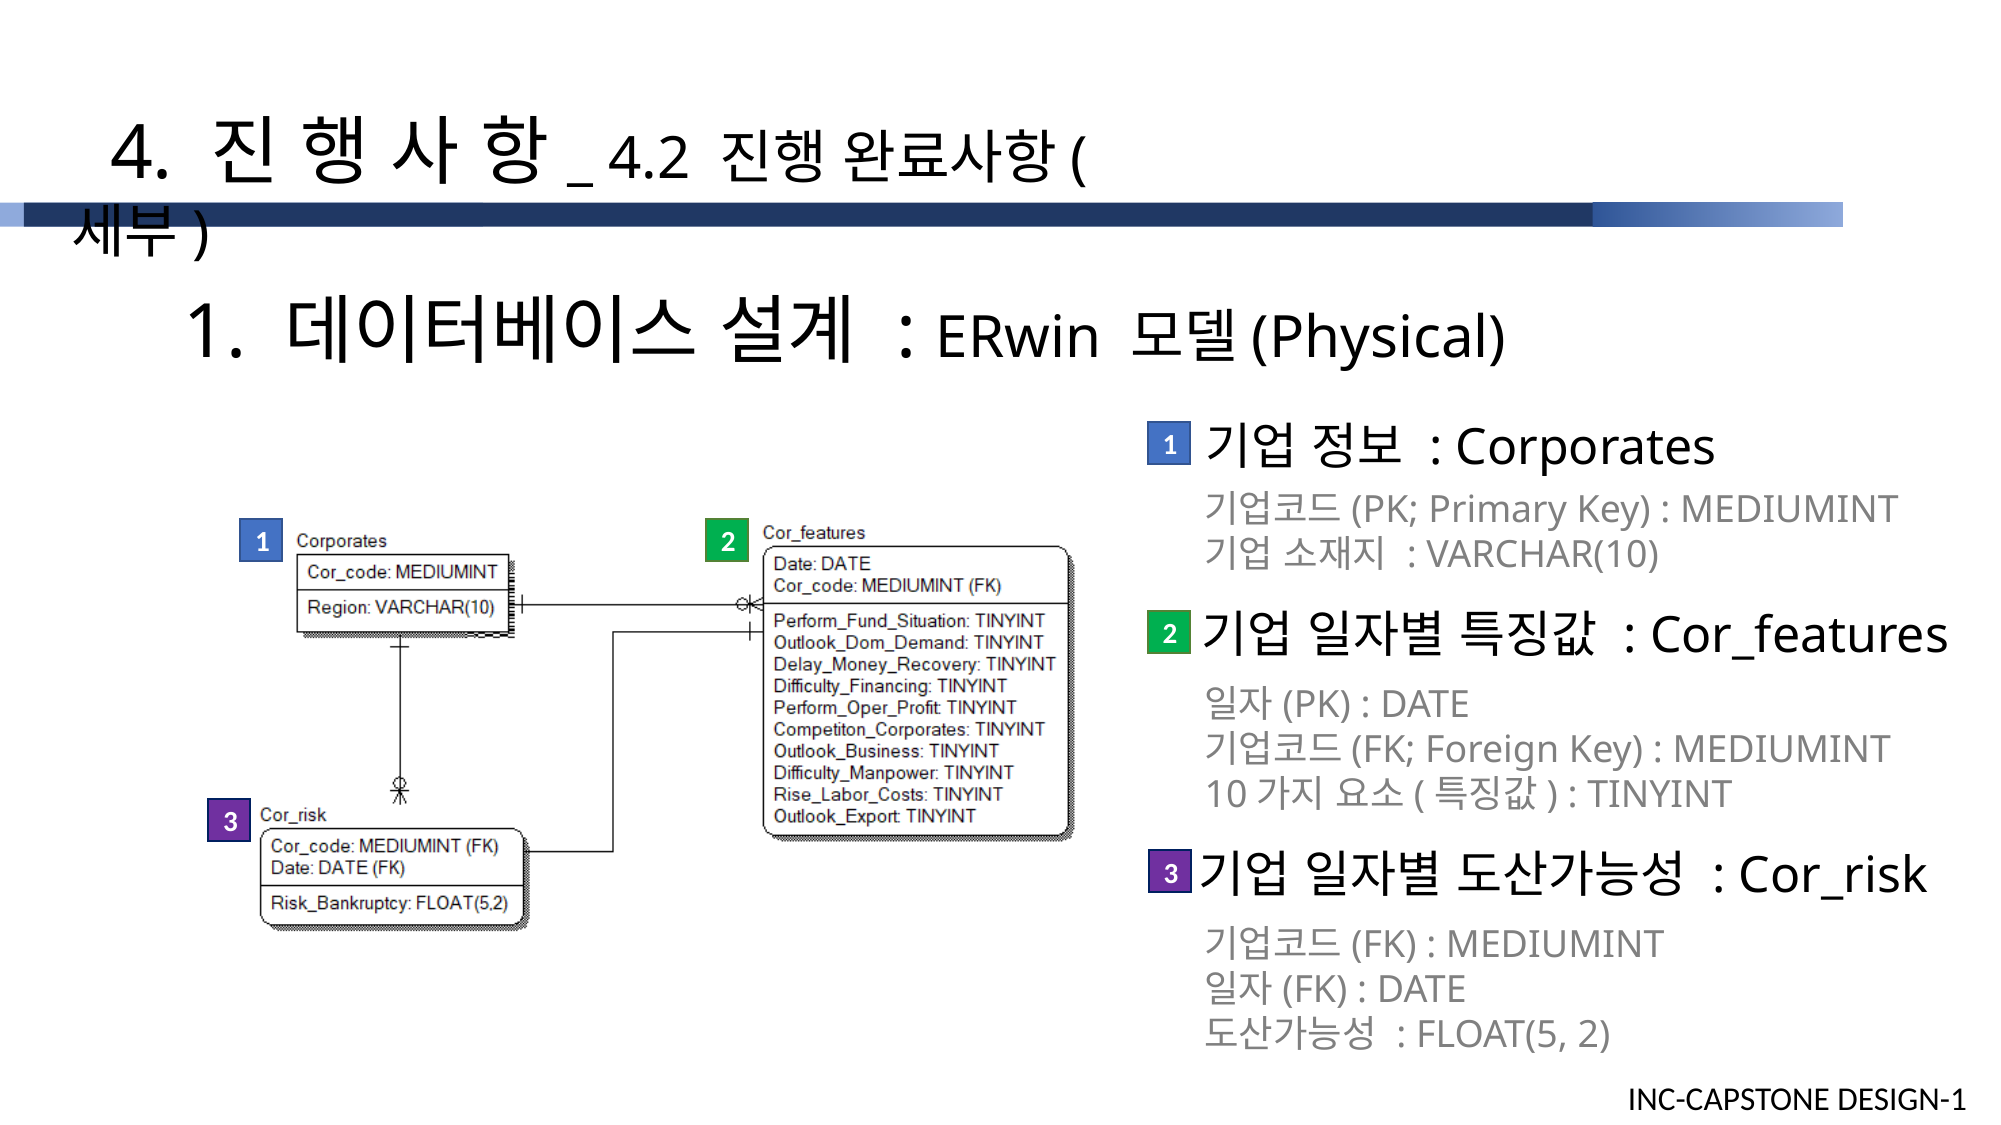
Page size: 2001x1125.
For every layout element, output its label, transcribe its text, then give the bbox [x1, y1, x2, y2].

picture [210, 474, 1141, 980]
text_box 일자(PK) : DATE 기업코드(FK; Foreign Key) : MEDIUMINT 10가지 요소(특징값) : TINYINT [1189, 672, 1919, 822]
text_box 3 [1148, 849, 1192, 893]
text_box 기업코드(FK) : MEDIUMINT 일자(FK) : DATE 도산가능성 : FLOAT(5, 2) [1189, 912, 1886, 1062]
text_box 1 [1147, 421, 1190, 465]
text_box 1. 데이터베이스 설계 : ERwin 모델(Physical) [169, 275, 1867, 380]
text_box 기업코드(PK; Primary Key) : MEDIUMINT 기업 소재지 : VARCHAR(10) [1189, 477, 1928, 583]
text_box 기업 일자별 특징값 : Cor_features [1187, 594, 1965, 670]
text_box 4. 진 행 사 항_ 4.2 진행 완료사항(세부) [56, 96, 1190, 272]
text_box 기업 정보 : Corporates [1190, 407, 1732, 477]
text_box 2 [1147, 610, 1187, 654]
text_box 기업 일자별 도산가능성 : Cor_risk [1183, 834, 1943, 910]
